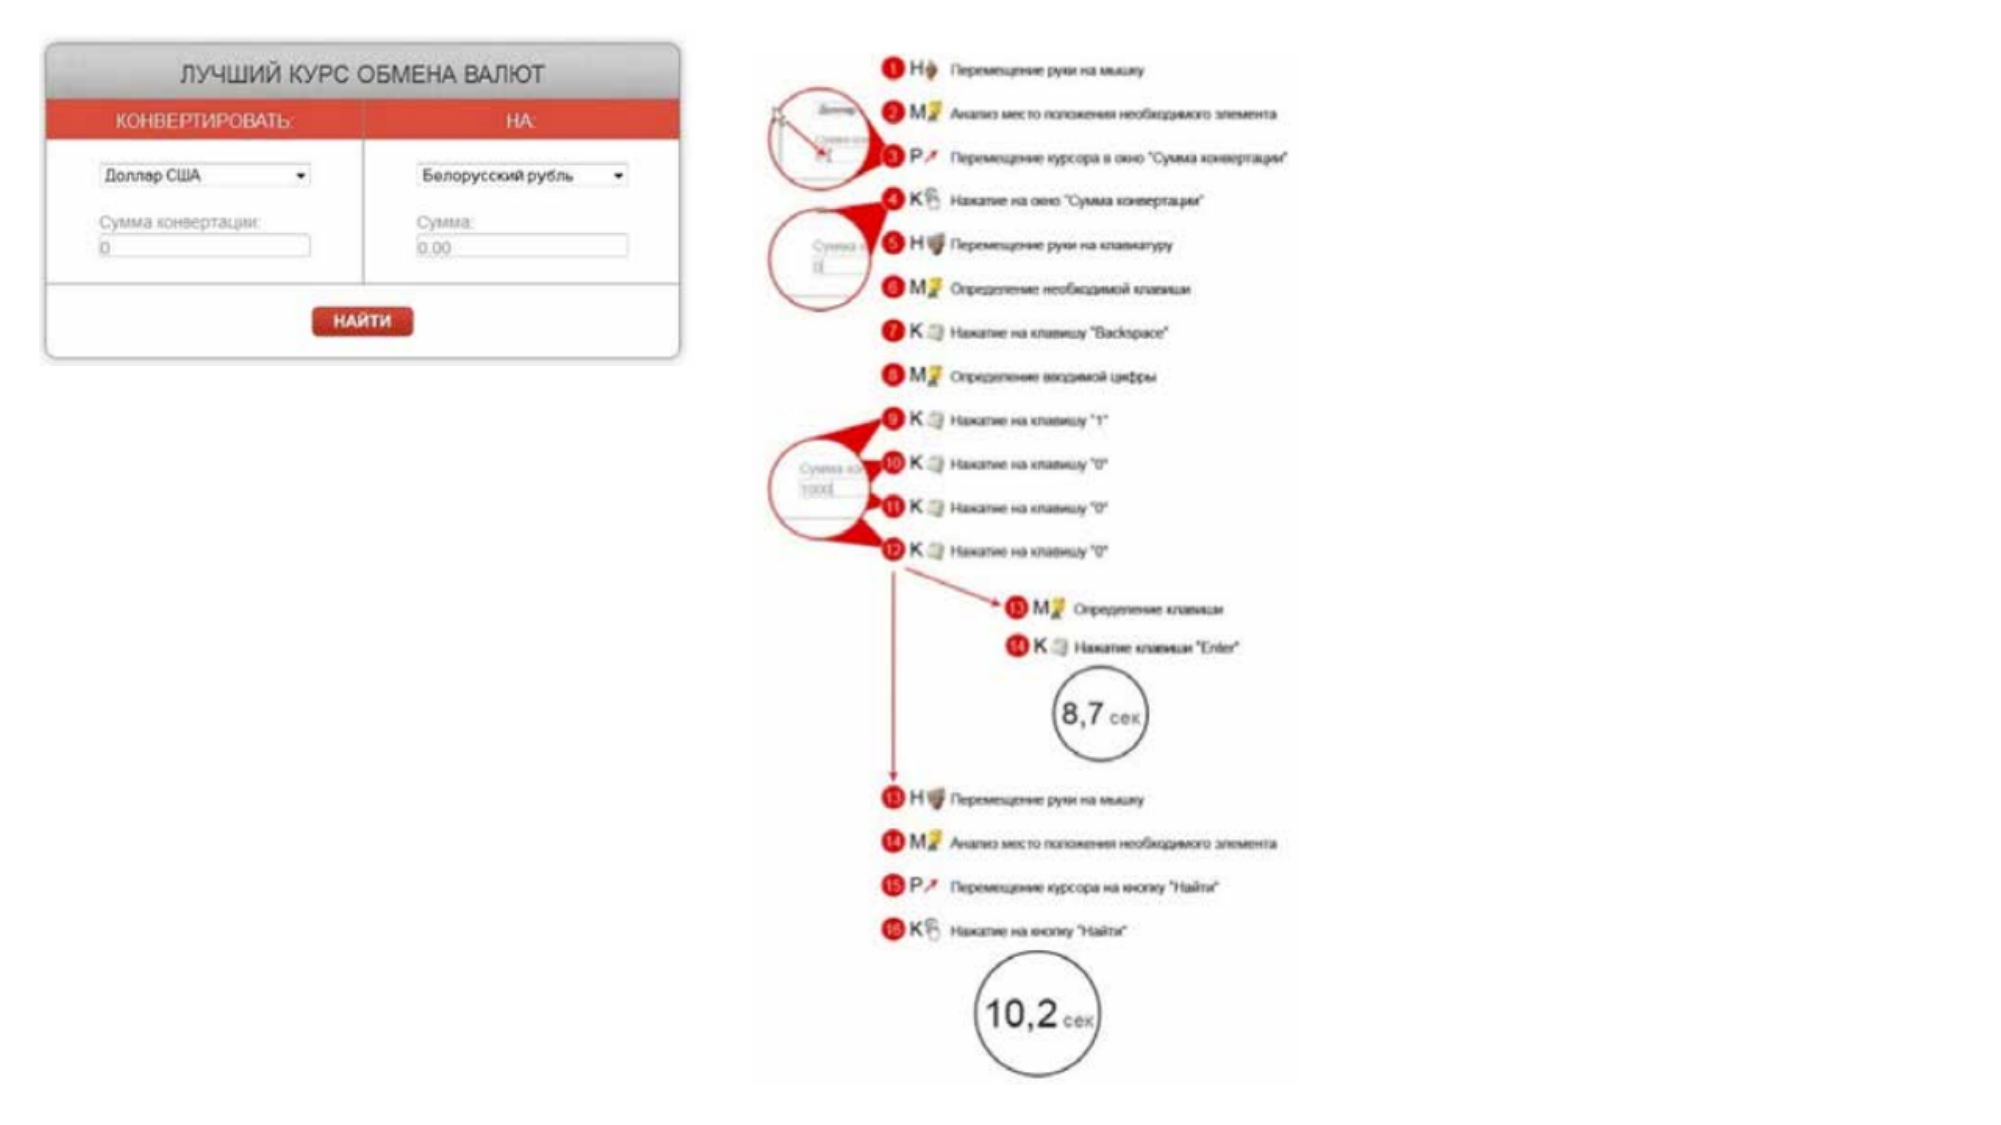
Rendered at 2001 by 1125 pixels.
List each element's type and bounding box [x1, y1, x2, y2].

picture [725, 28, 1345, 1085]
picture [39, 28, 696, 366]
